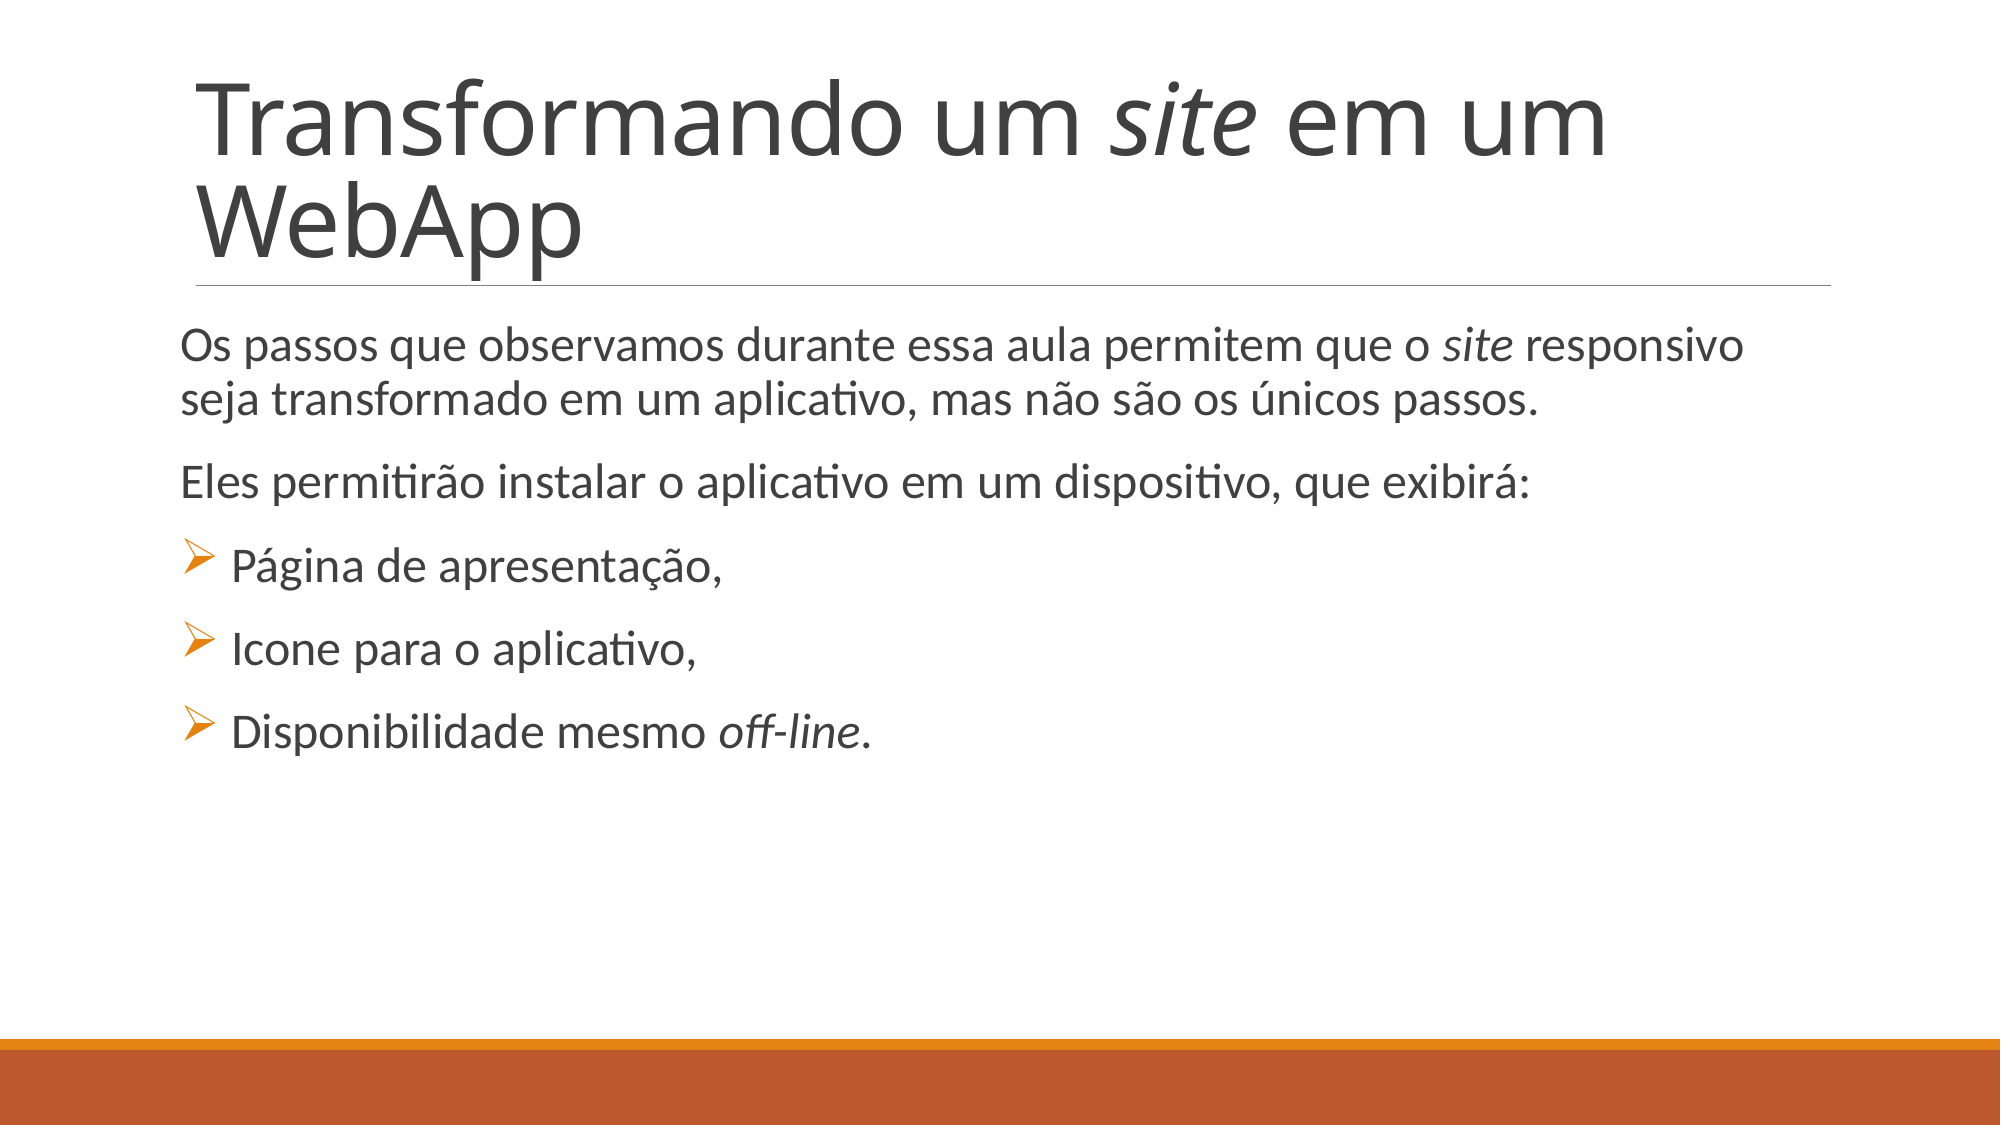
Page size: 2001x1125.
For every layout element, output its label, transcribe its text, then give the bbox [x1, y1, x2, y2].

list Os passos que observamos durante essa aula permitem que o site responsivo seja transformado em um aplicativo, mas não são os únicos passos. Eles permitirão instalar o aplicativo em um dispositivo, que exibirá: Página de apresentação, Icone para o aplicativo, Disponibilidade mesmo off-line. [180, 311, 1830, 972]
title Transformando um site em um WebApp [180, 47, 1830, 285]
